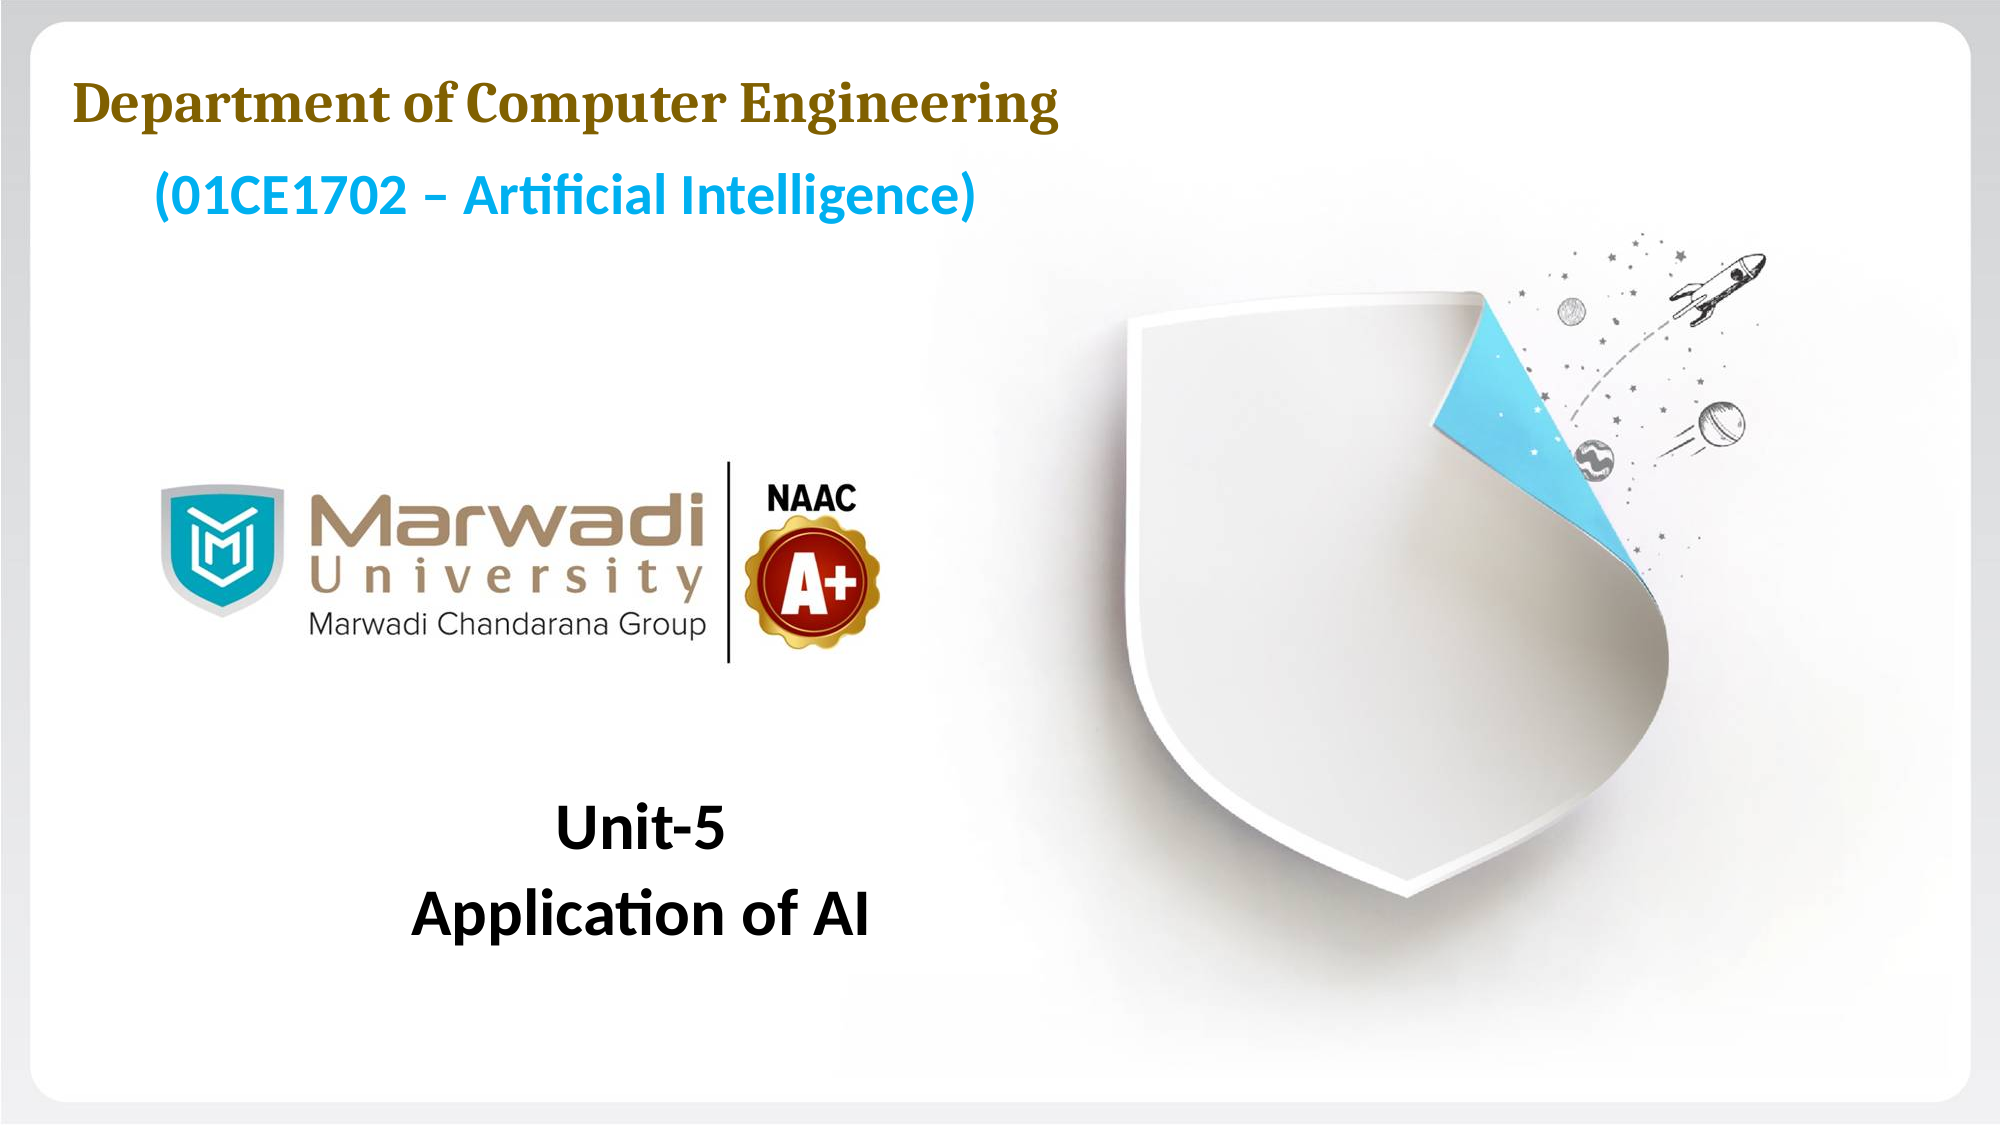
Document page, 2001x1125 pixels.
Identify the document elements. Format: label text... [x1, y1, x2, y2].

text_box Department of Computer Engineering (01CE1702 – Artificial Intelligence) [0, 52, 1144, 234]
text_box Unit-5 Application of AI [0, 770, 1284, 957]
picture [0, 0, 2001, 1125]
